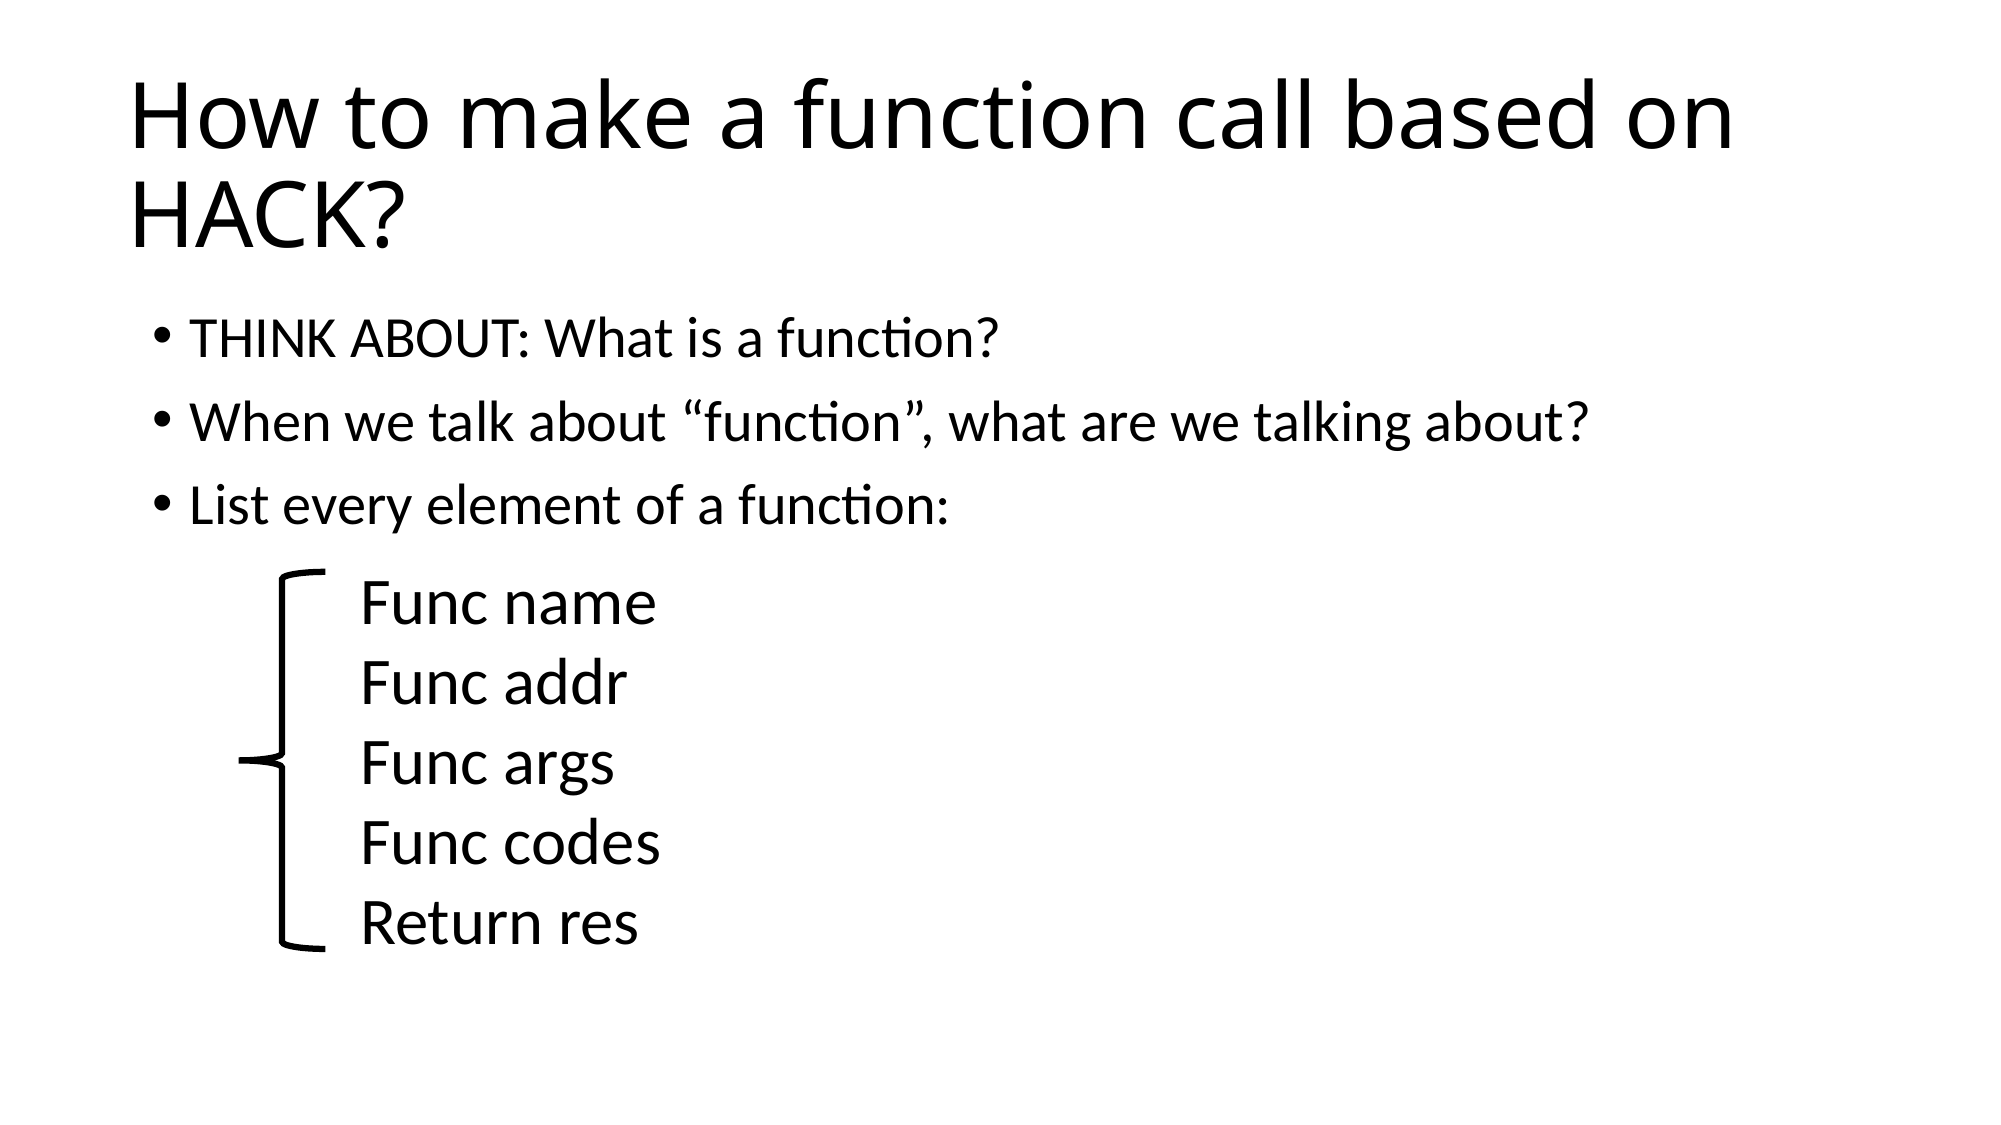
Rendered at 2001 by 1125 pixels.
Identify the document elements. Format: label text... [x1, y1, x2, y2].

list THINK ABOUT: What is a function? When we talk about “function”, what are we talking about? List every element of a function: [137, 299, 1863, 1014]
title How to make a function call based on HACK? [112, 59, 1877, 278]
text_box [238, 550, 732, 970]
